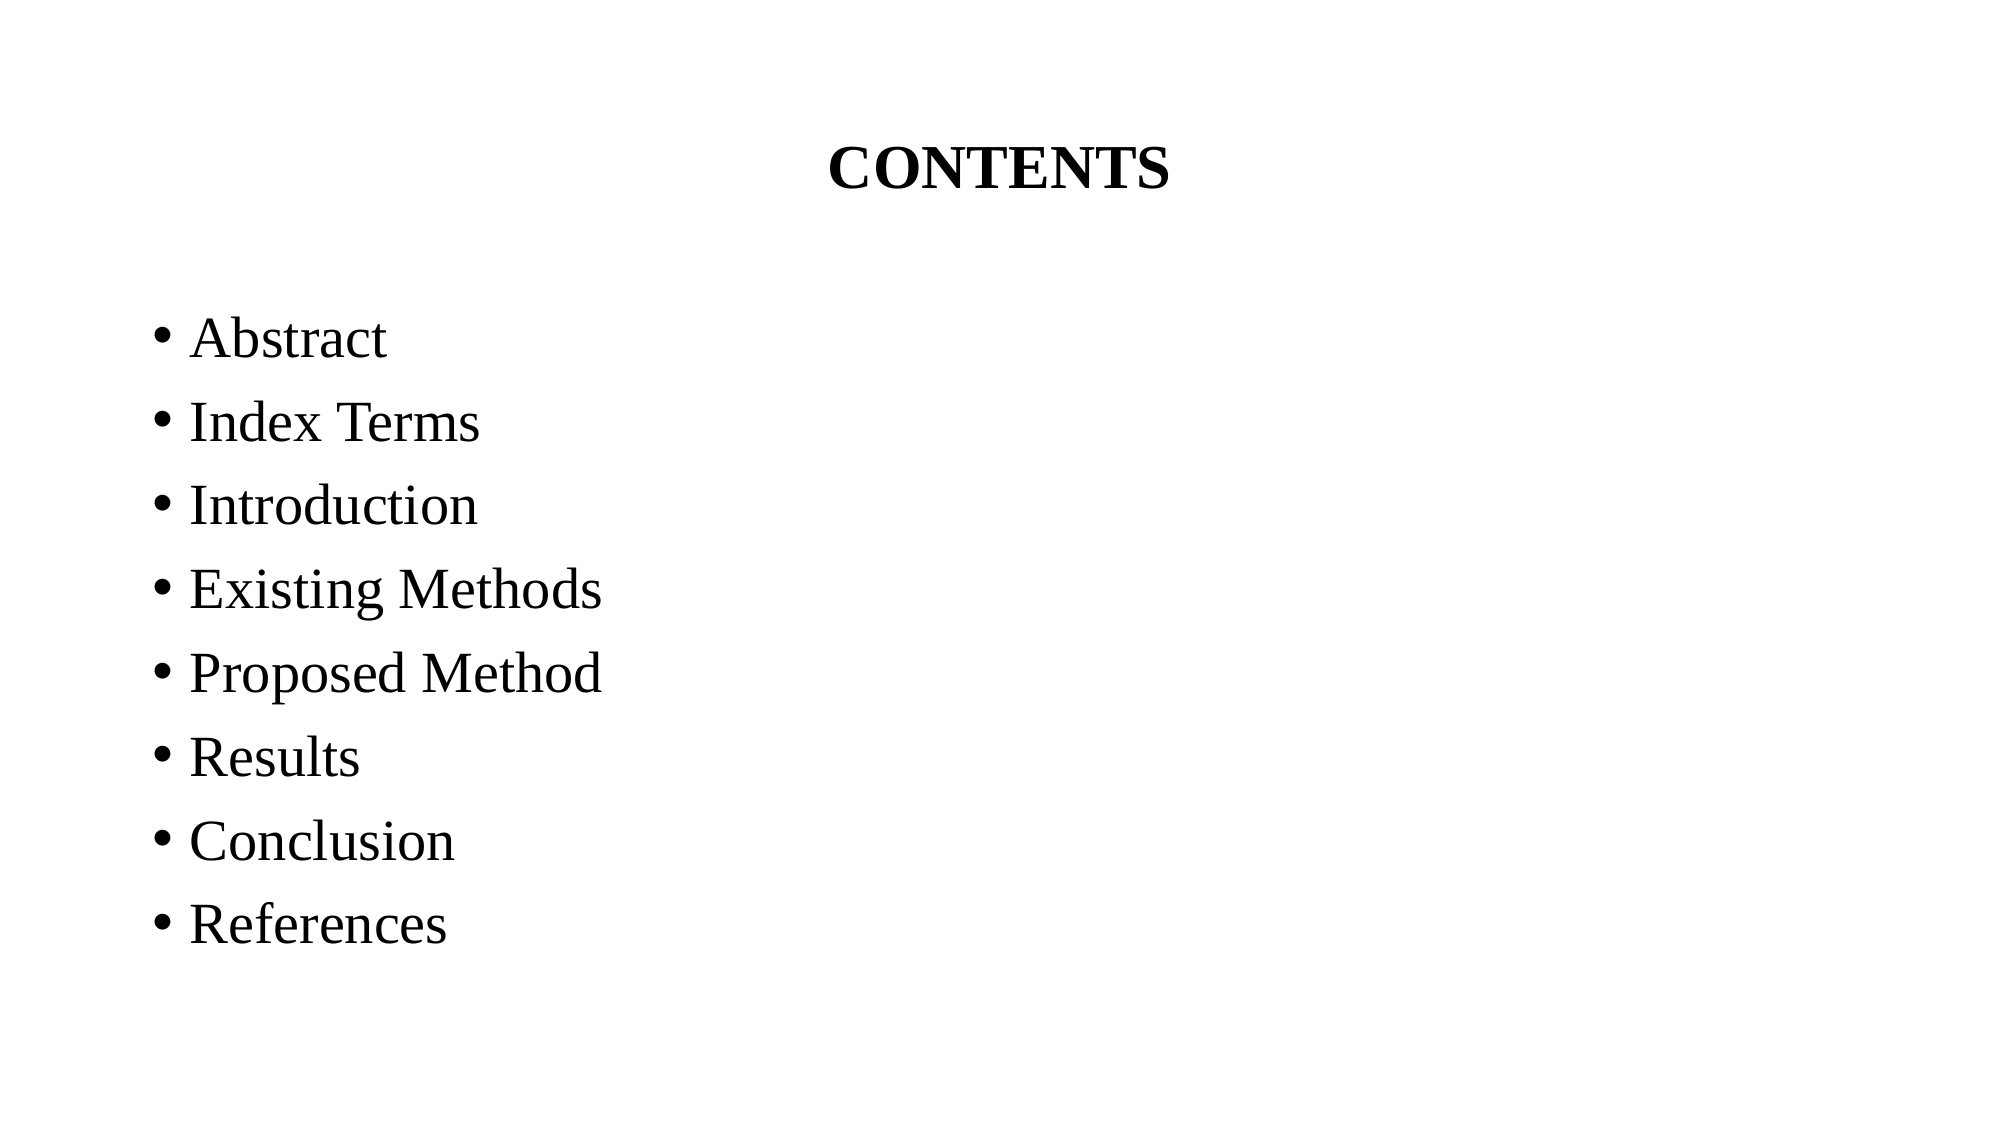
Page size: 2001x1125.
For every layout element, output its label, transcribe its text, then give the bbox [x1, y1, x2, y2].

list Abstract Index Terms Introduction Existing Methods Proposed Method Results Conclusion References [137, 299, 1863, 1014]
title CONTENTS [137, 59, 1863, 278]
